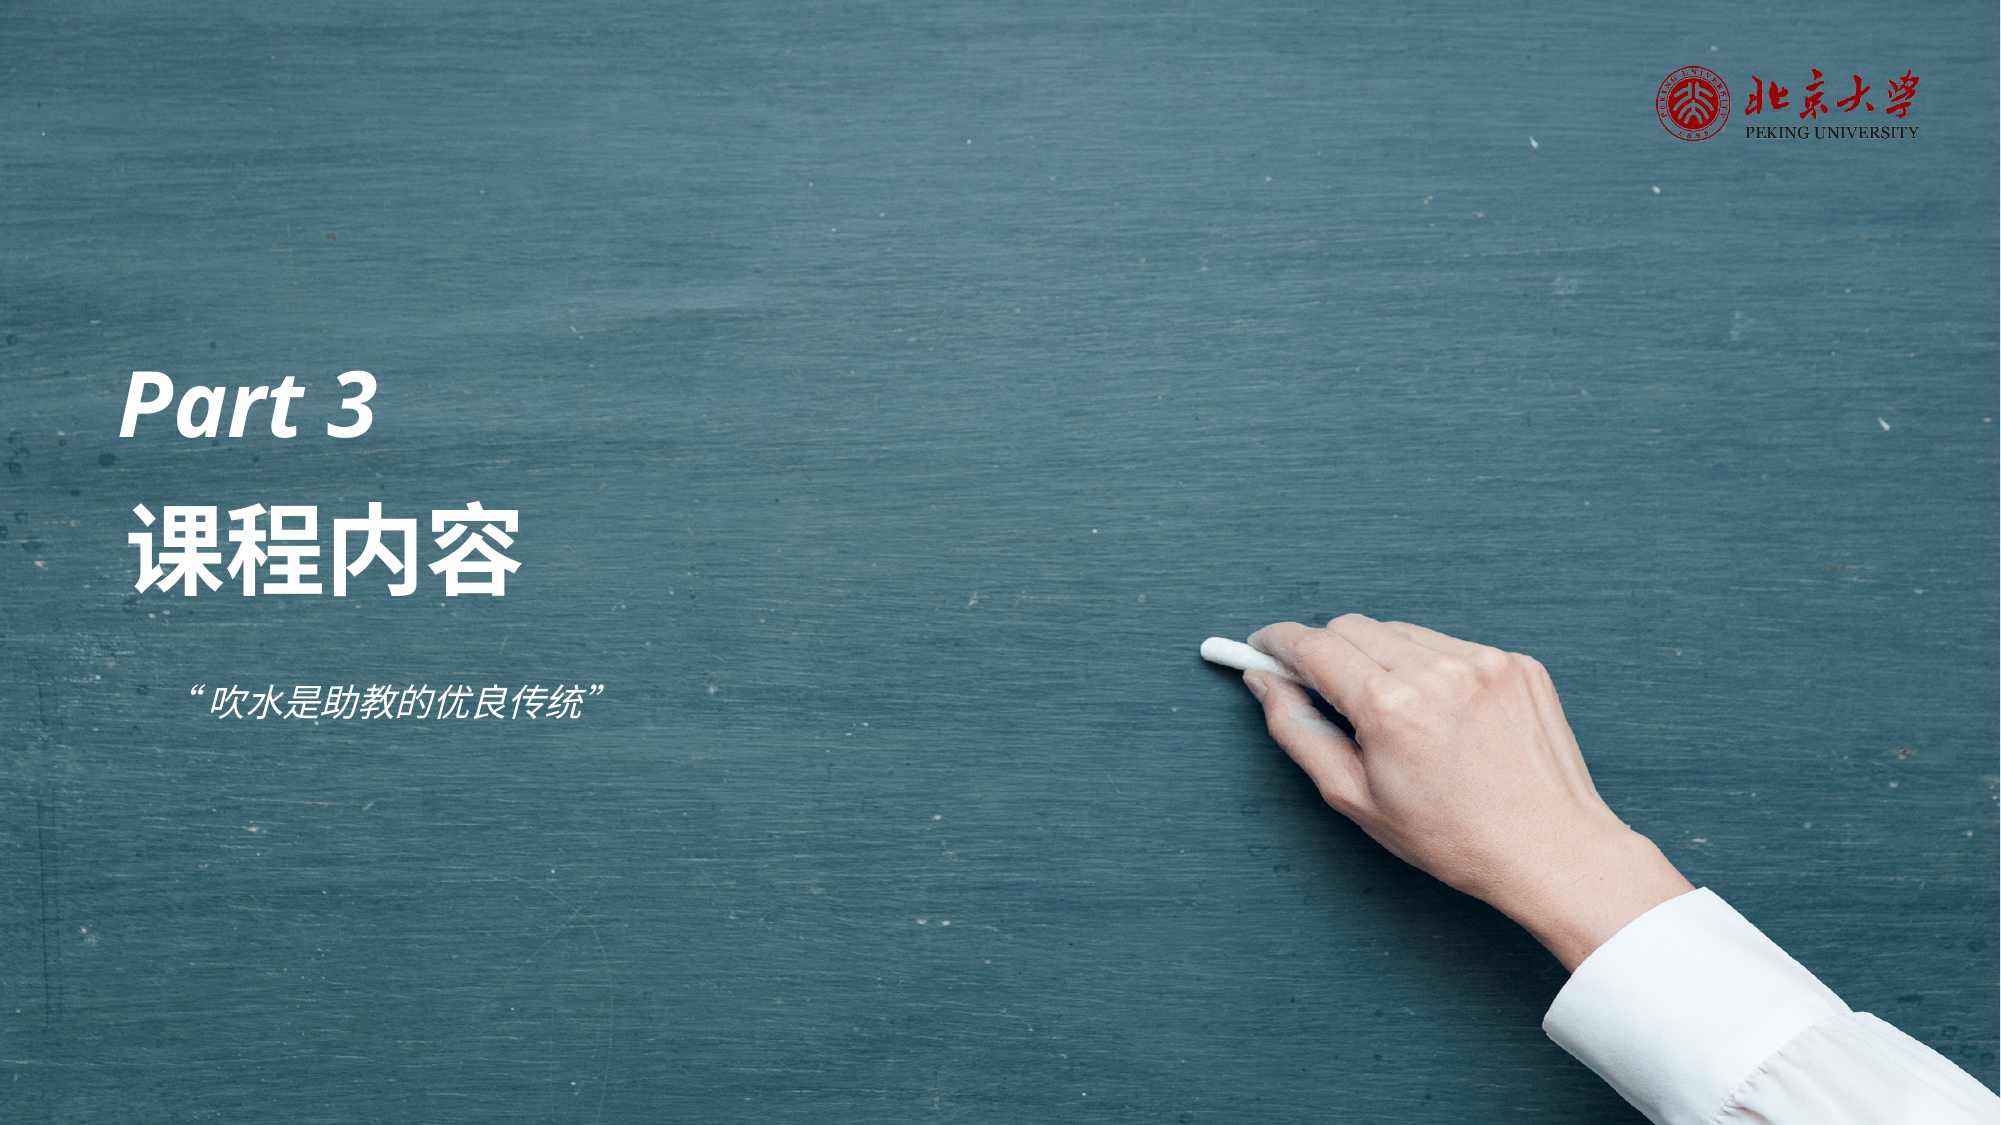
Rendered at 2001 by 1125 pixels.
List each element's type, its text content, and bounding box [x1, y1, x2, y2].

text_box Part 3 [117, 346, 379, 457]
text_box “吹水是助教的优良传统” [146, 671, 651, 731]
picture [0, 0, 2001, 1125]
text_box 课程内容 [110, 480, 659, 615]
